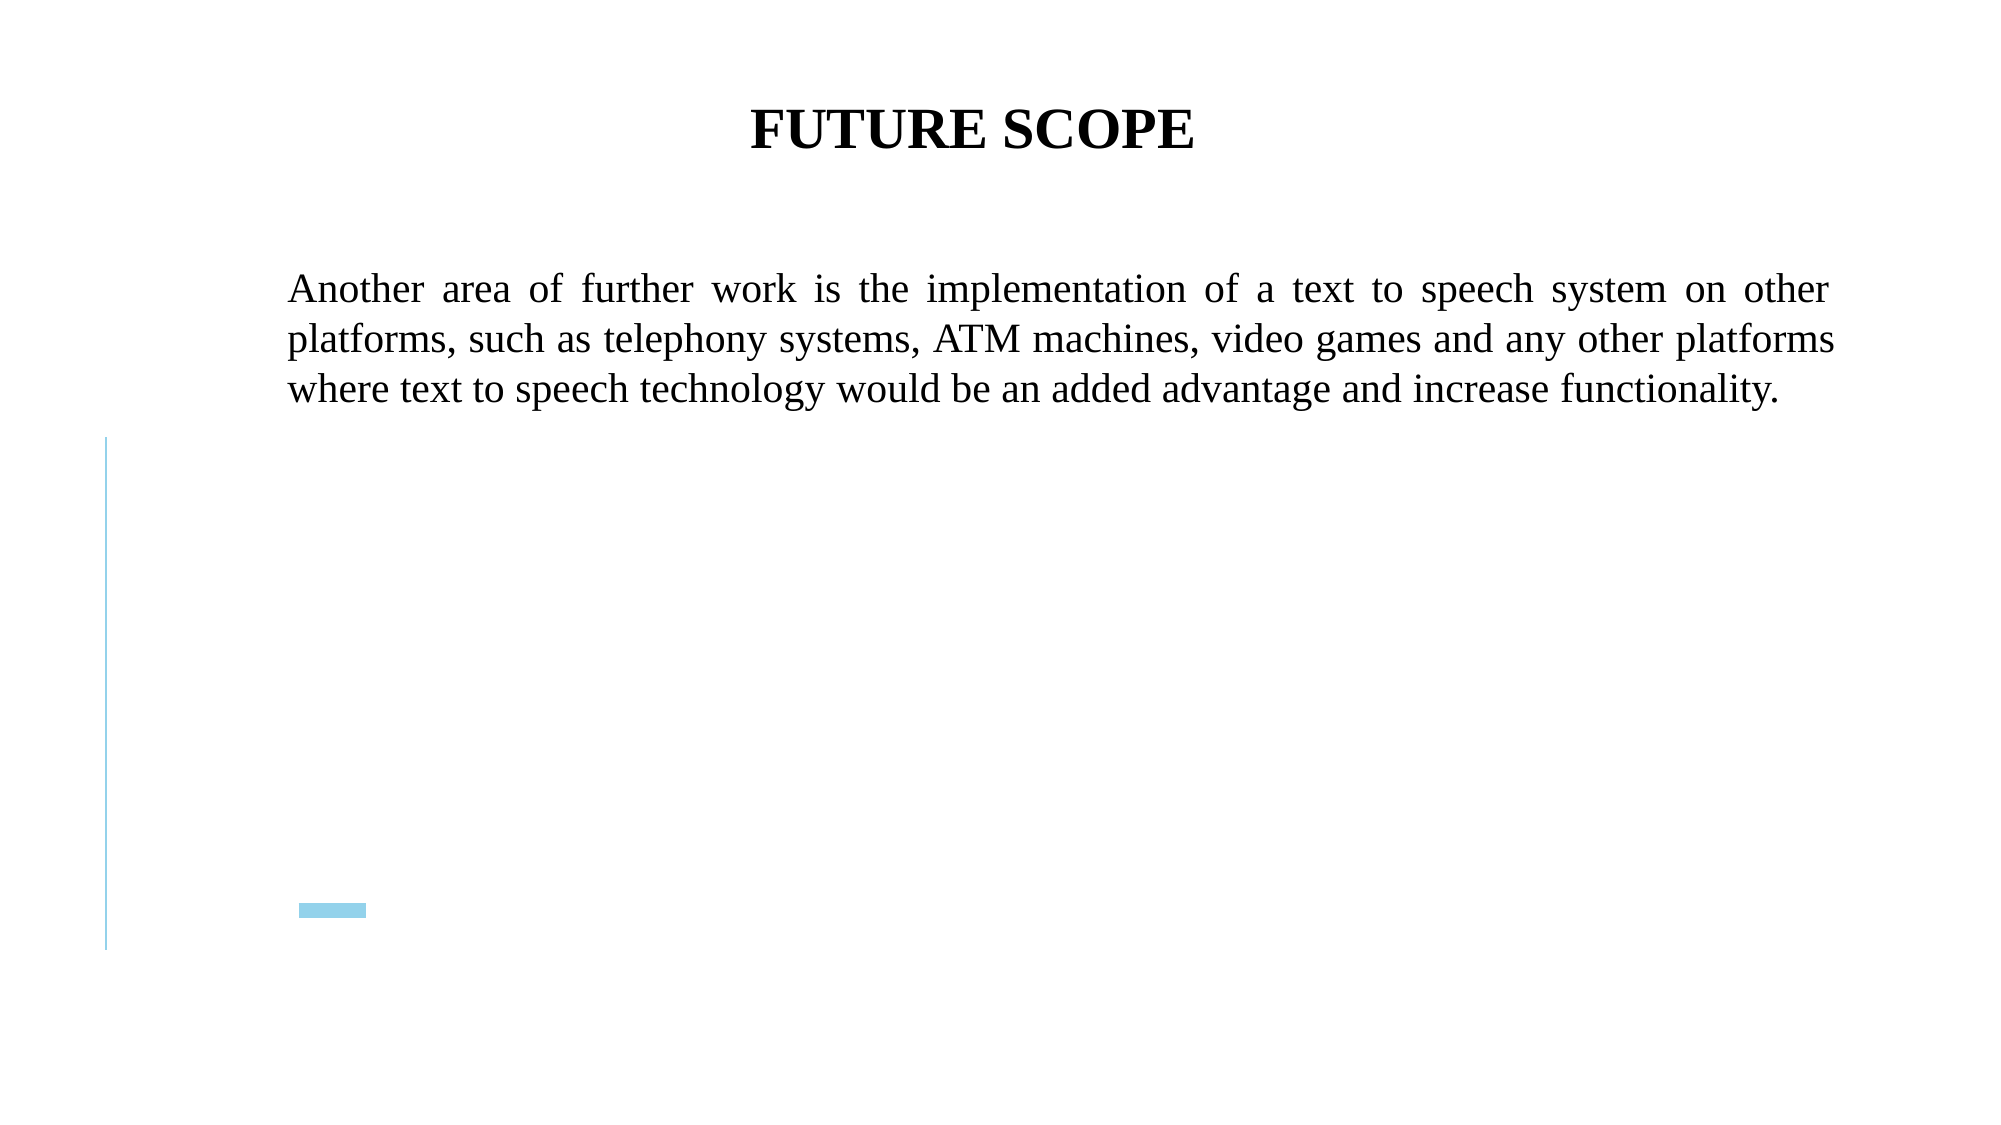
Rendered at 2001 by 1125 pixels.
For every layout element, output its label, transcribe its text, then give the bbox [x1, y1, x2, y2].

text_box Another area of further work is the implementation of a text to speech system on other platforms, such as telephony systems, ATM machines, video games and any other platforms where text to speech technology would be an added advantage and increase functionality. [285, 258, 1848, 412]
text_box FUTURE SCOPE [747, 88, 1201, 161]
